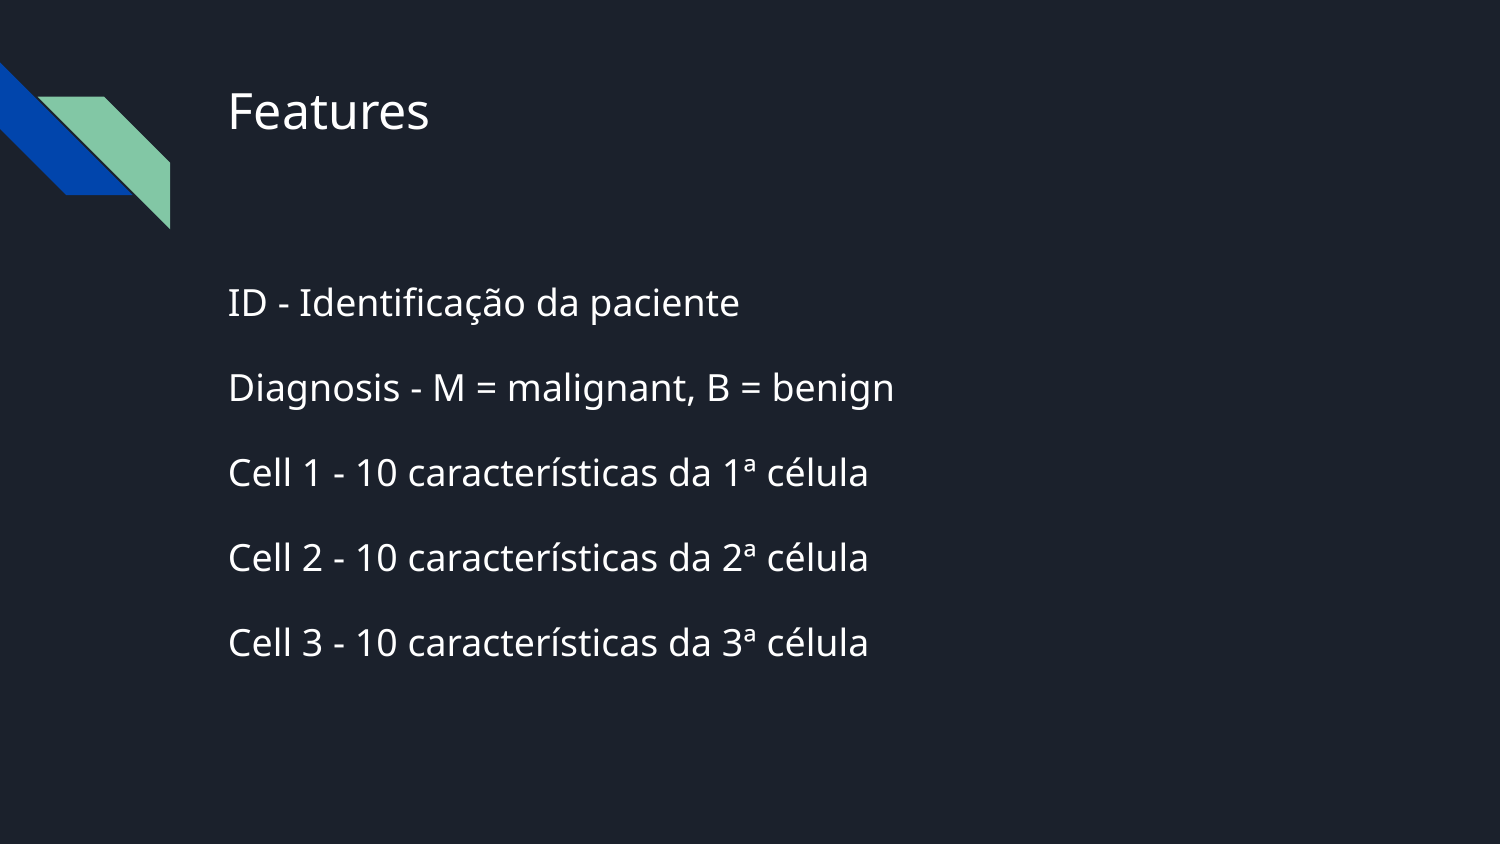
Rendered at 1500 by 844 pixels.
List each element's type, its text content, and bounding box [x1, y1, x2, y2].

title Features [212, 64, 1368, 215]
list ID - Identificação da paciente Diagnosis - M = malignant, B = benign Cell 1 - 10 características da 1ª célula Cell 2 - 10 características da 2ª célula Cell 3 - 10 características da 3ª célula [212, 257, 1368, 735]
